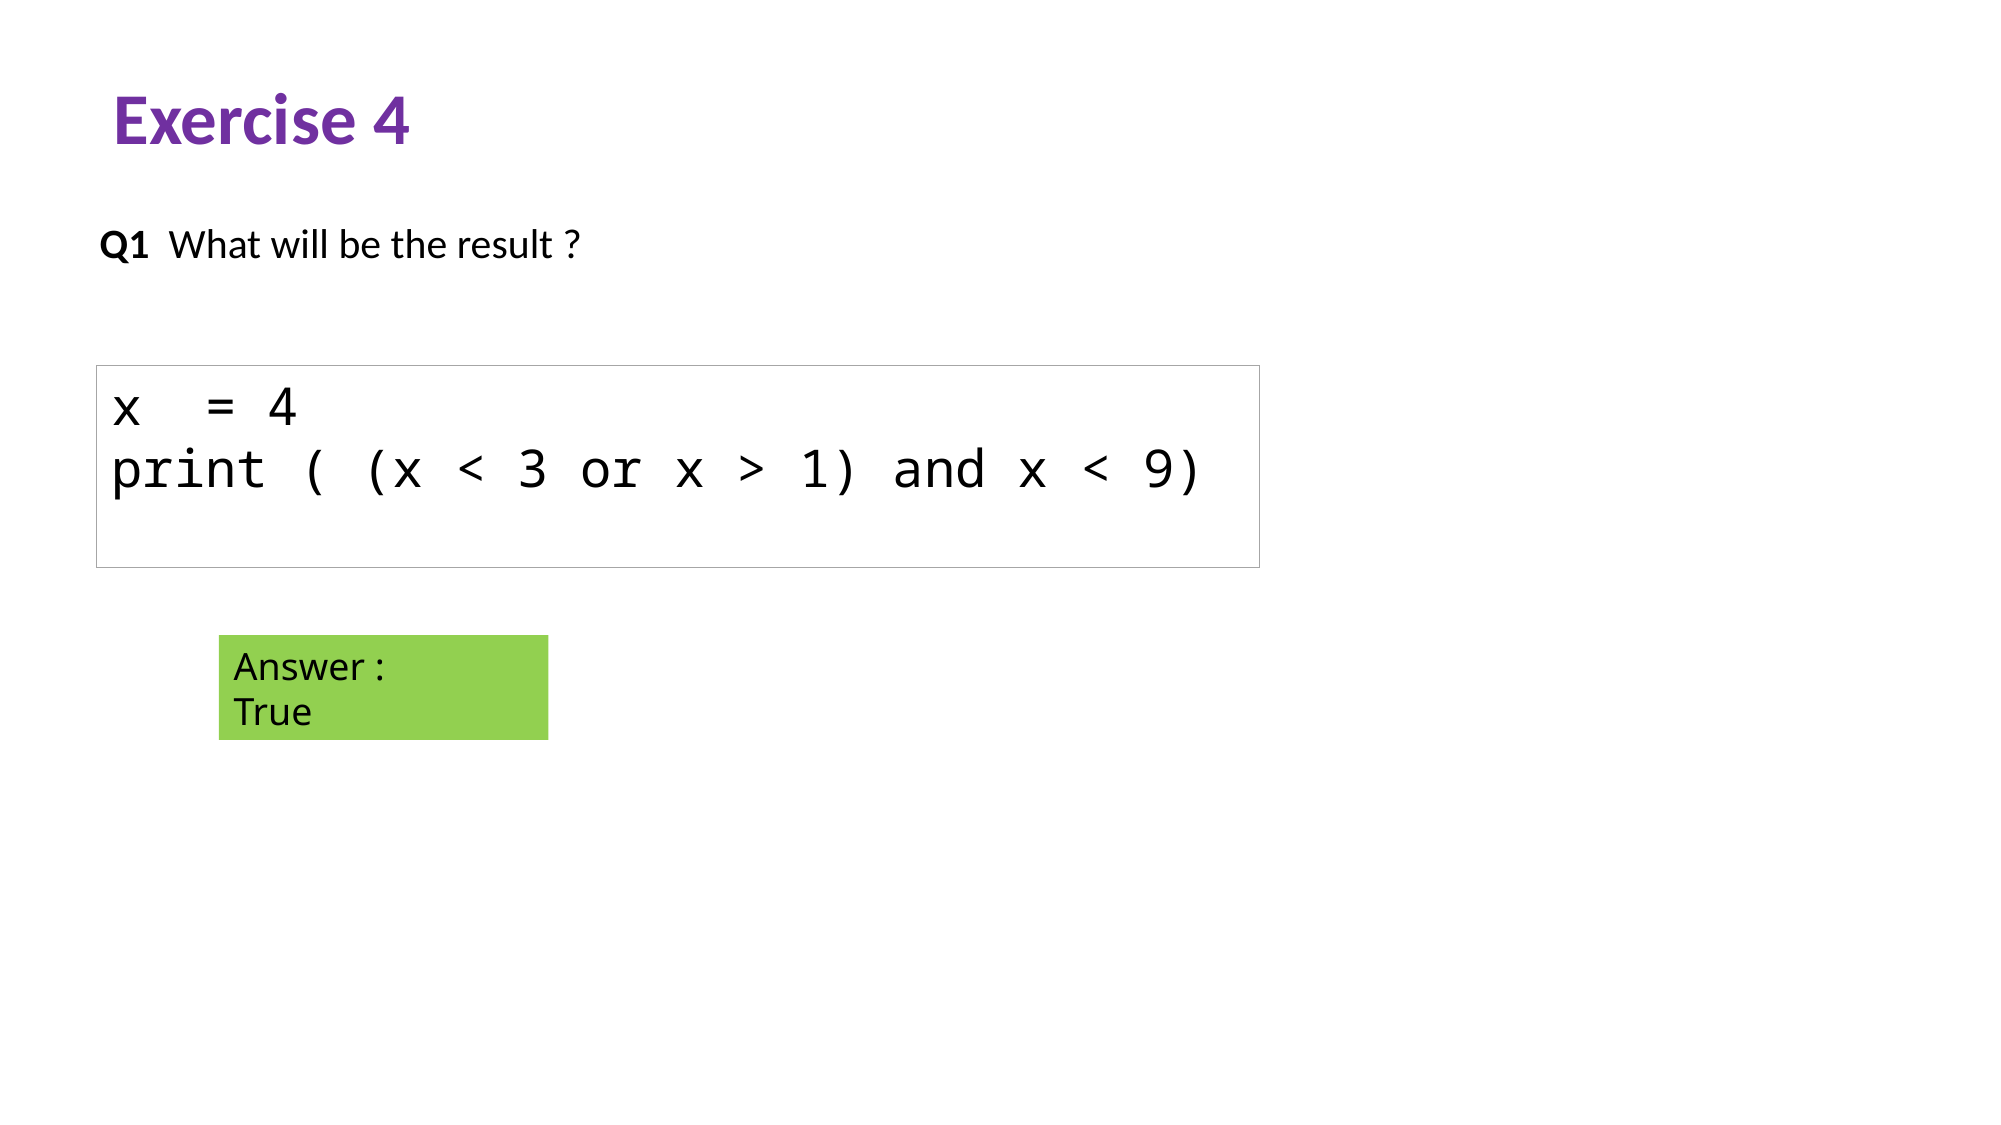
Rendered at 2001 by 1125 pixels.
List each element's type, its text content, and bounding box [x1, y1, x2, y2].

text_box Exercise 4 [98, 64, 426, 167]
text_box x = 4 print ( (x < 3 or x > 1) and x < 9) [96, 365, 1260, 568]
text_box Answer : True [218, 635, 549, 740]
text_box Q1 What will be the result ? [84, 209, 598, 274]
